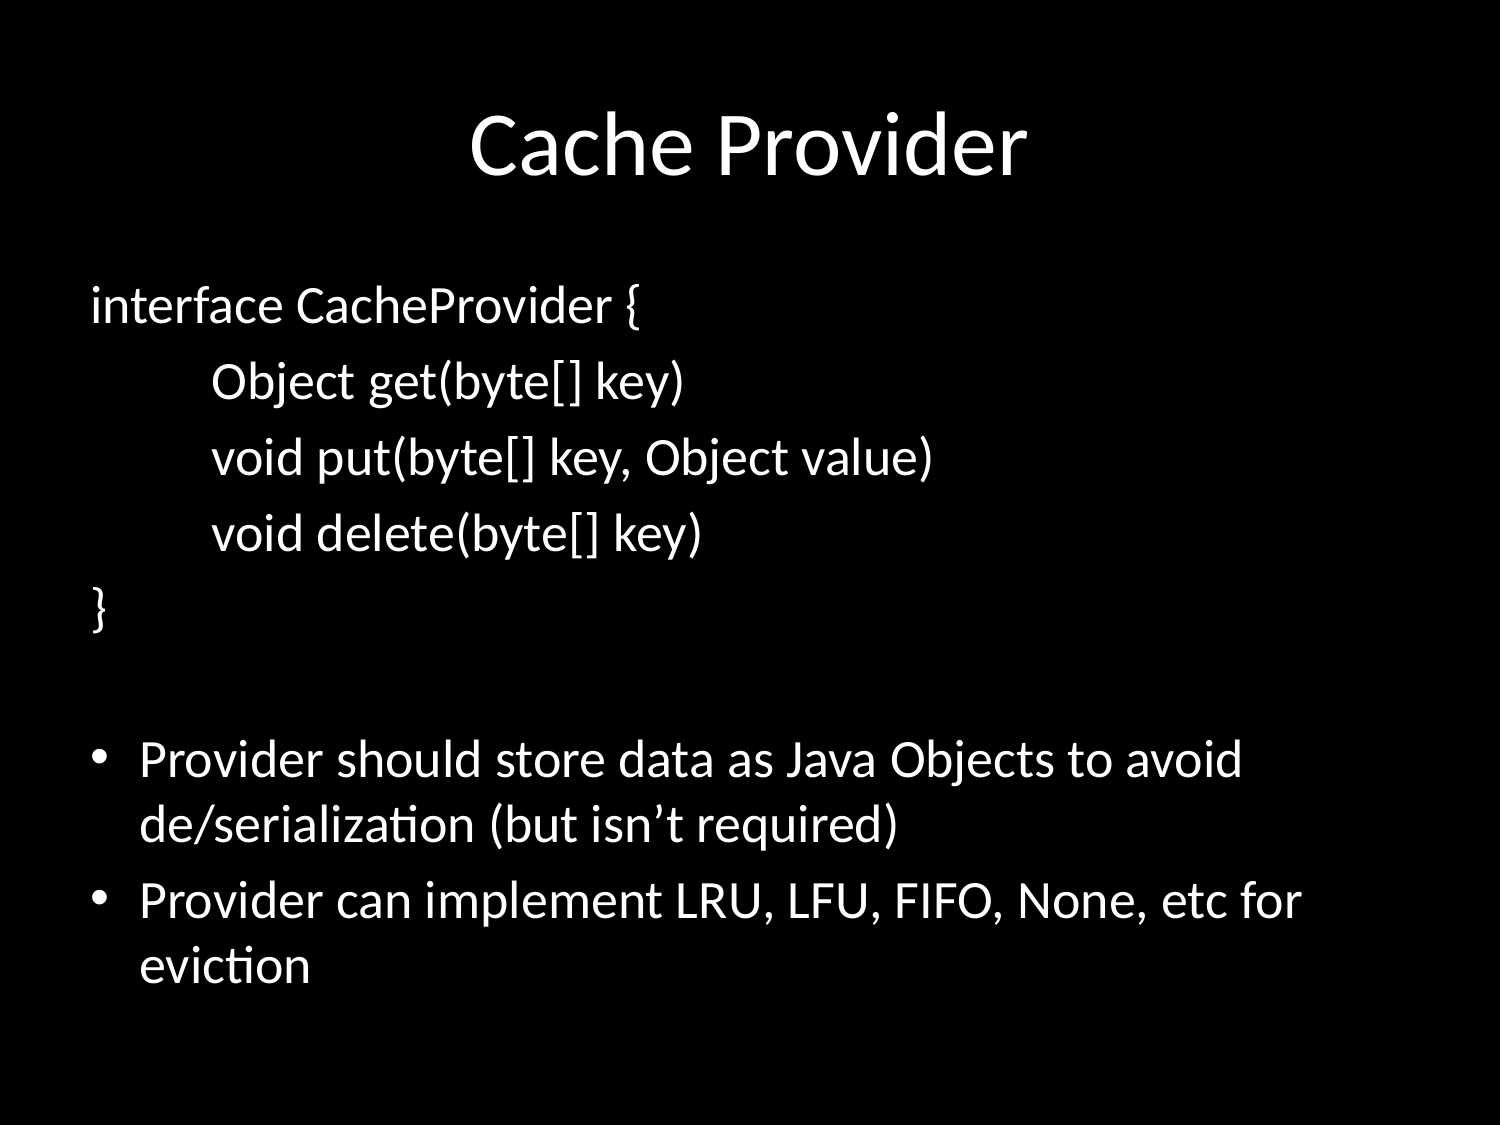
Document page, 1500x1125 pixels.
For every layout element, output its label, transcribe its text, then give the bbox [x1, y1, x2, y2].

title Cache Provider [75, 45, 1425, 233]
list interface CacheProvider { Object get(byte[] key) void put(byte[] key, Object value) void delete(byte[] key) } Provider should store data as Java Objects to avoid de/serialization (but isn’t required) Provider can implement LRU, LFU, FIFO, None, etc for eviction [75, 262, 1425, 1005]
